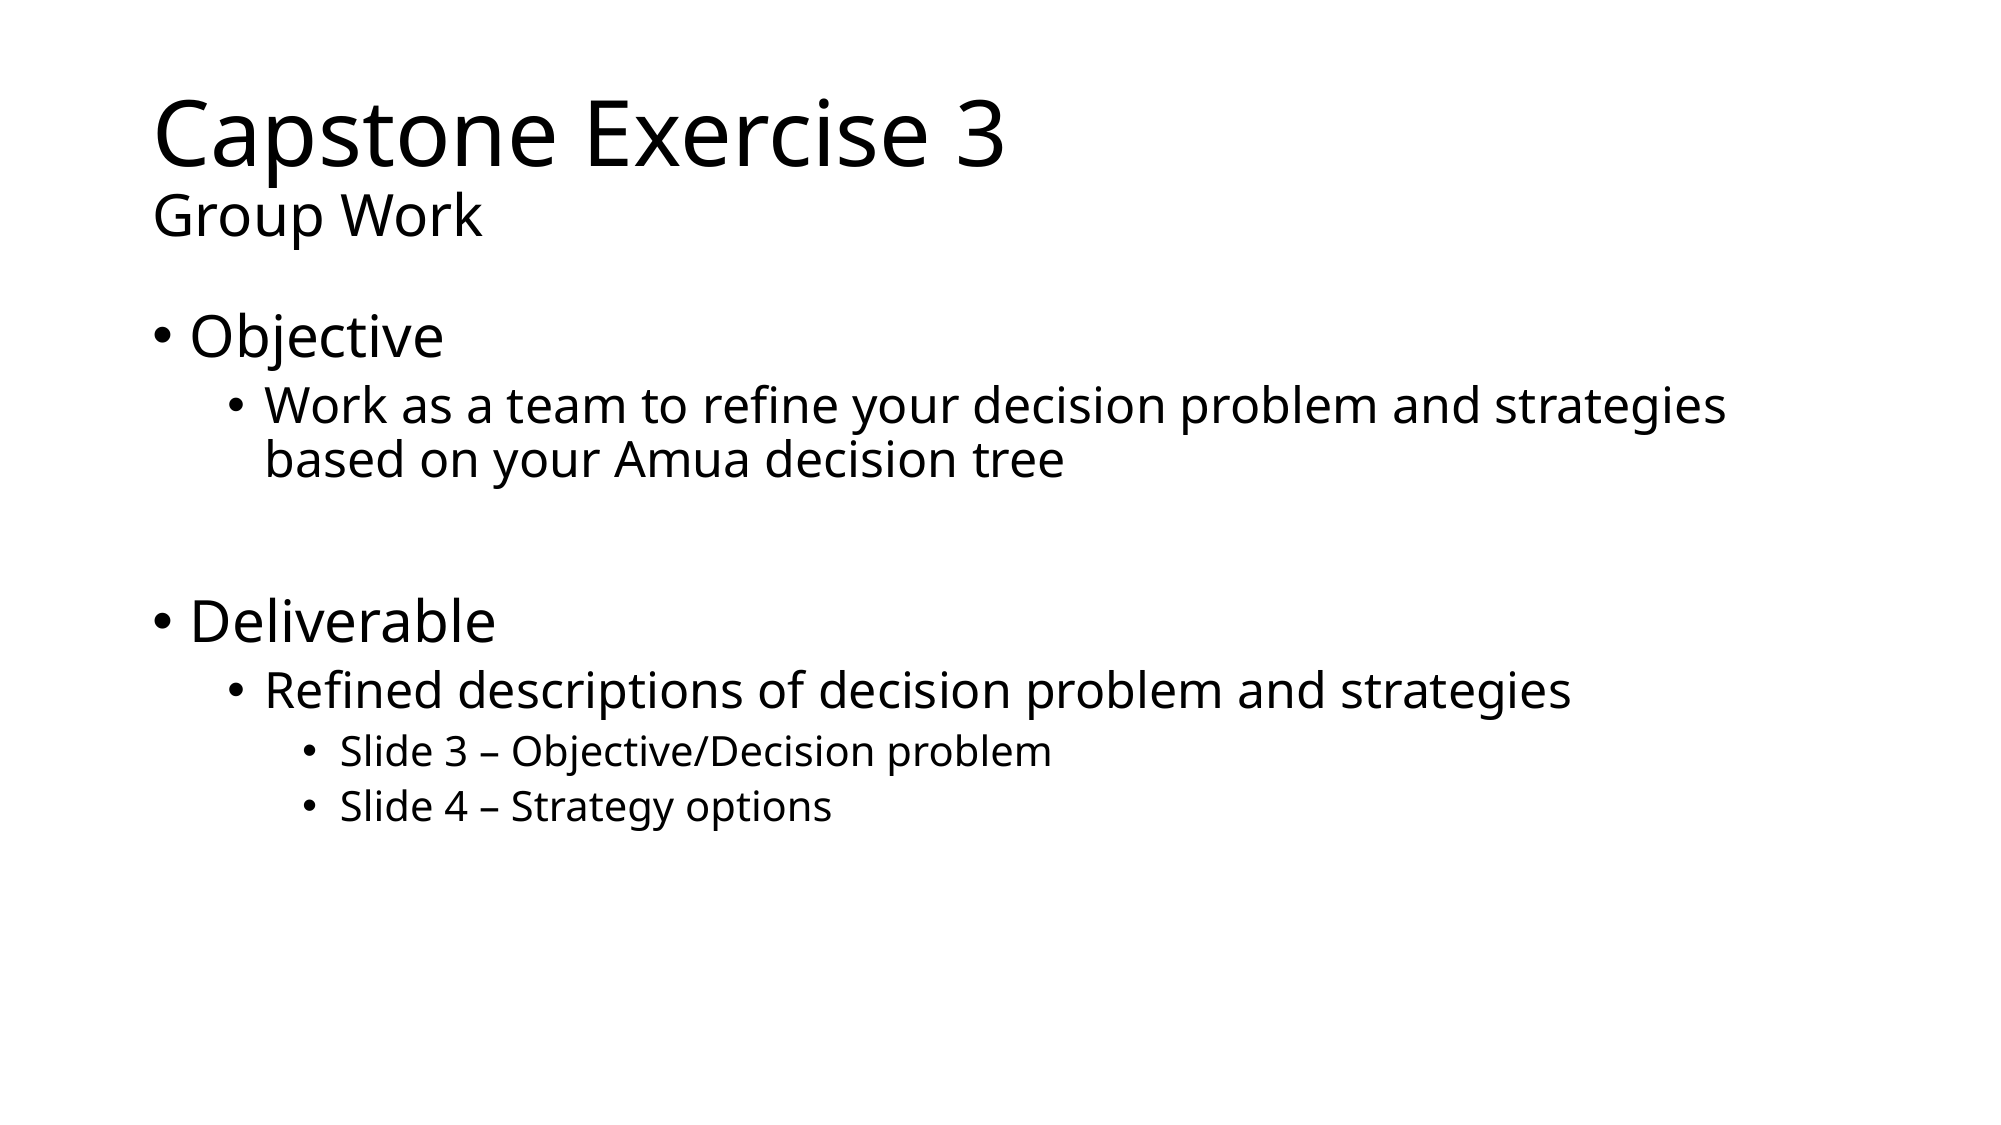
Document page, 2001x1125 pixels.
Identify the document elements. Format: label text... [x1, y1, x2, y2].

list Objective Work as a team to refine your decision problem and strategies based on your Amua decision tree Deliverable Refined descriptions of decision problem and strategies Slide 3 – Objective/Decision problem Slide 4 – Strategy options [137, 299, 1863, 1112]
title Capstone Exercise 3 Group Work [137, 59, 1958, 278]
